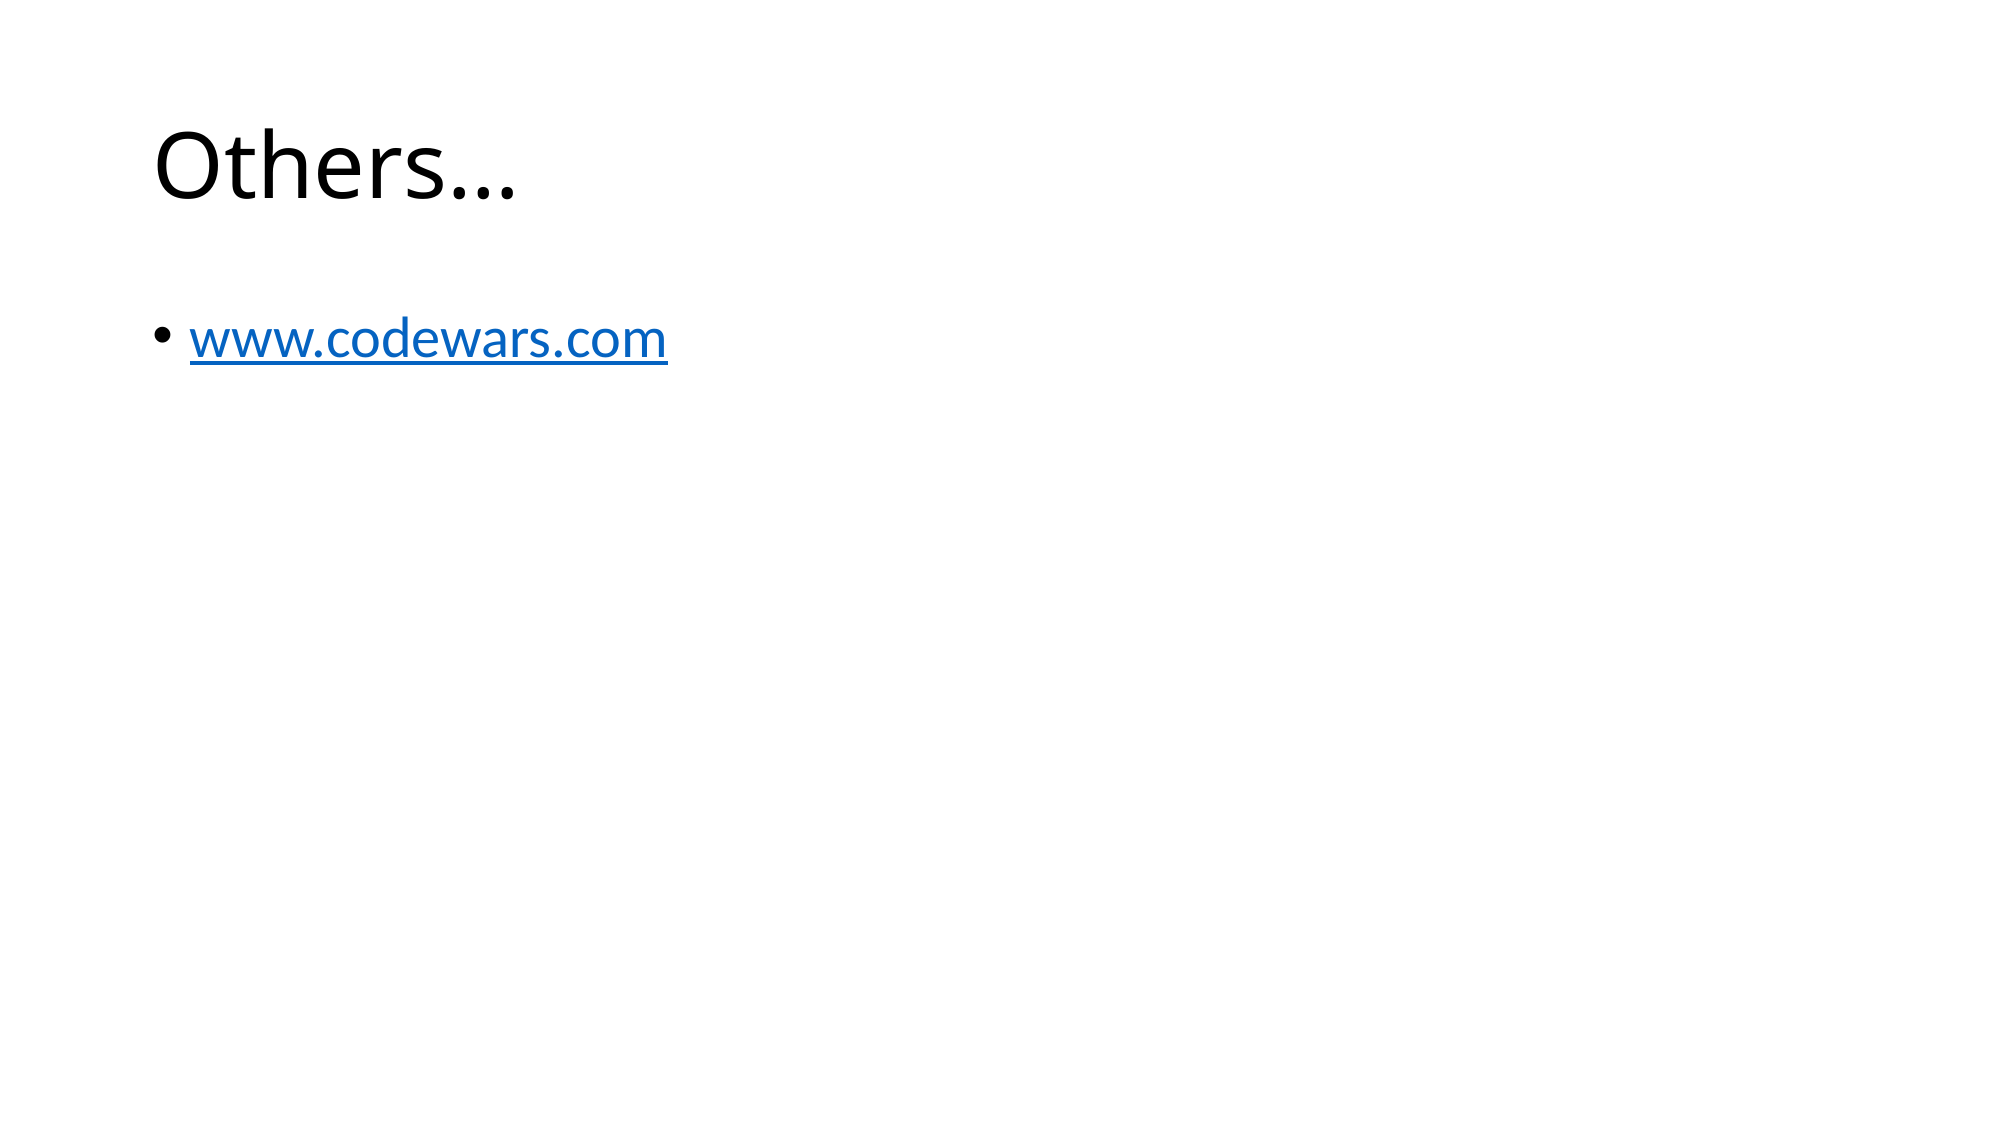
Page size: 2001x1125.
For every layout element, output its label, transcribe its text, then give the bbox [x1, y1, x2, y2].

title Others… [137, 59, 1863, 278]
list www.codewars.com [137, 299, 1863, 1014]
